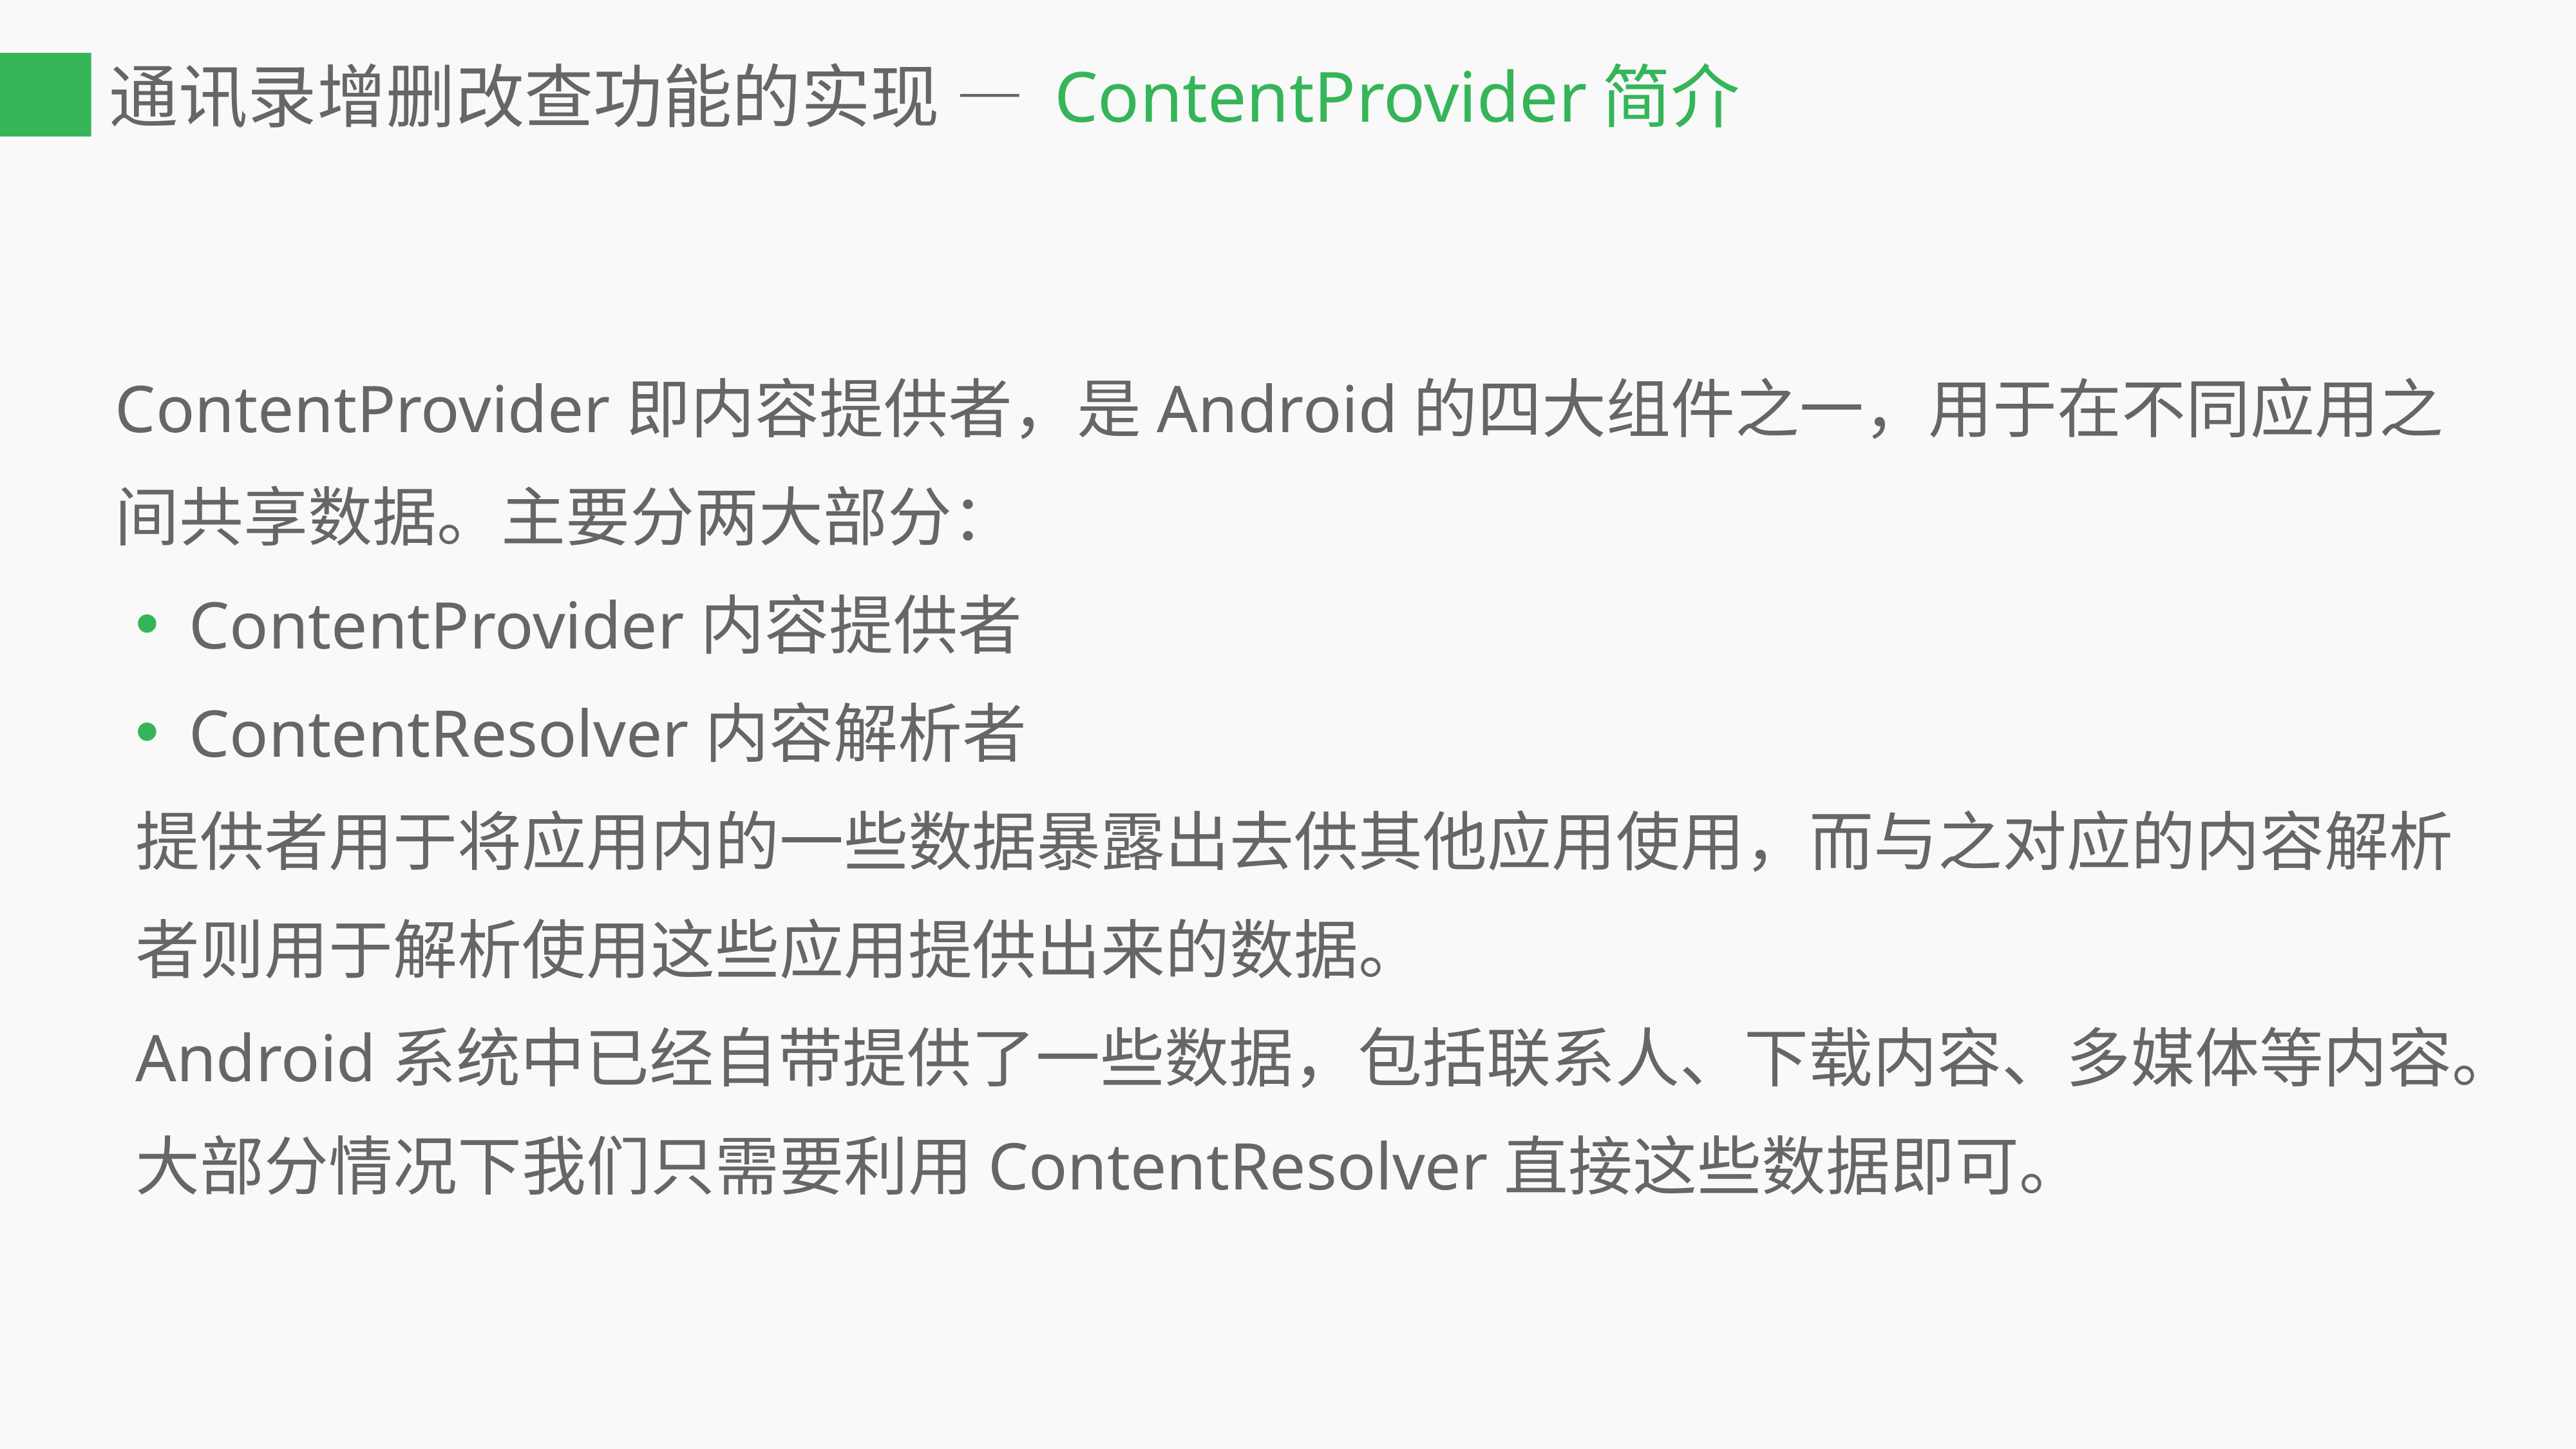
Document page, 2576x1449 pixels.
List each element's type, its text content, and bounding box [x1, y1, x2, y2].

subtitle ContentProvider即内容提供者，是Android的四大组件之一，用于在不同应用之间共享数据。主要分两大部分： ContentProvider内容提供者 ContentResolver内容解析者 提供者用于将应用内的一些数据暴露出去供其他应用使用，而与之对应的内容解析者则用于解析使用这些应用提供出来的数据。 Android系统中已经自带提供了一些数据，包括联系人、下载内容、多媒体等内容。大部分情况下我们只需要利用ContentResolver直接这些数据即可。 [115, 337, 2461, 1424]
picture [0, 53, 91, 137]
title 通讯录增删改查功能的实现 — ContentProvider简介 [108, 52, 2540, 137]
